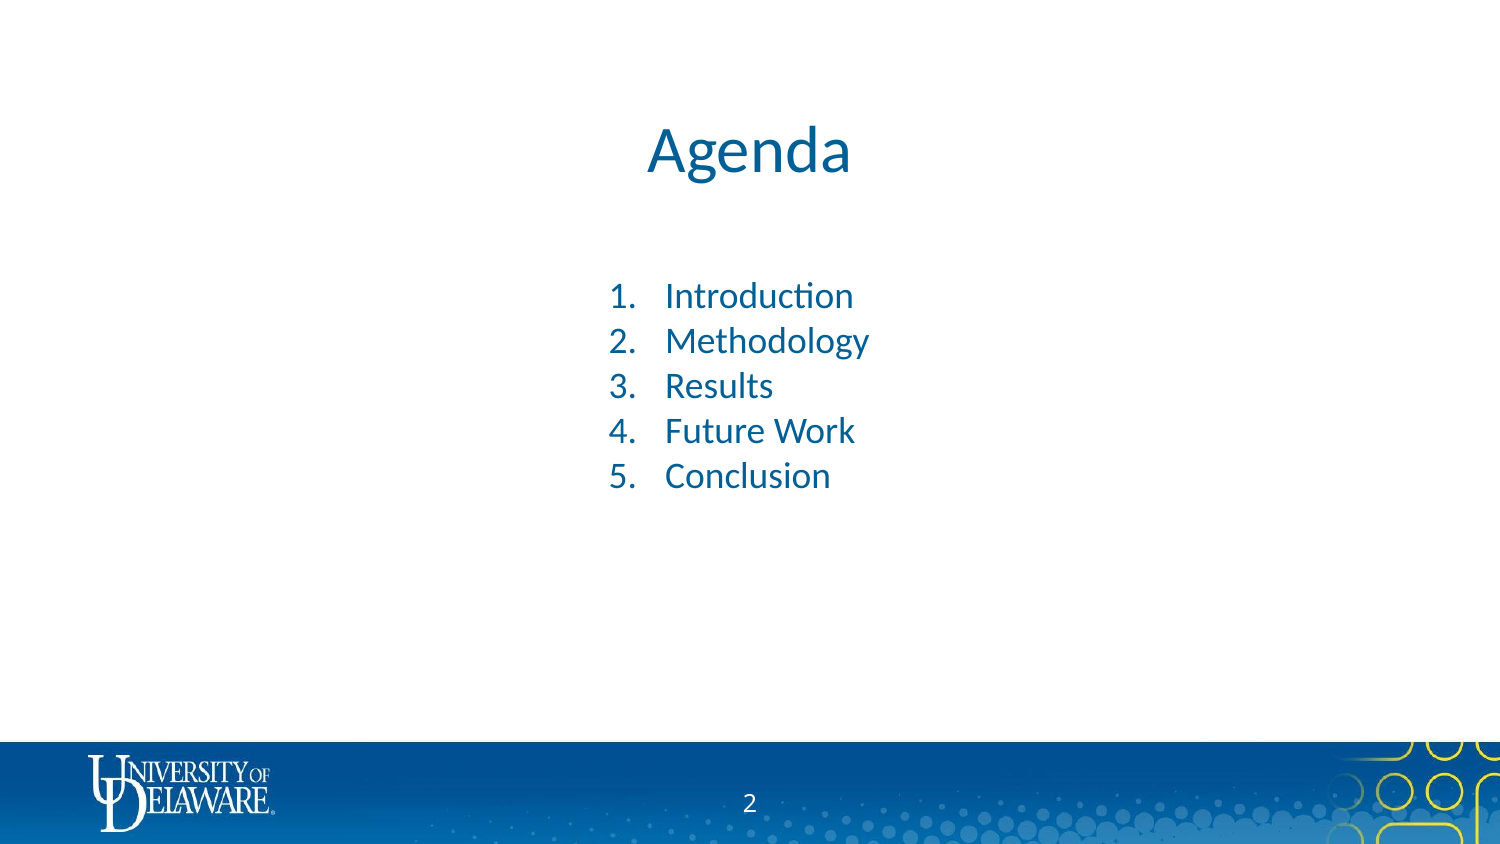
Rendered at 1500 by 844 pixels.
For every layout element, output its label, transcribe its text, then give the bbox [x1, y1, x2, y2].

slide_number 1 [575, 782, 925, 828]
title Agenda [75, 84, 1425, 207]
list Introduction Methodology Results Future Work Conclusion [575, 263, 944, 529]
picture [0, 0, 1500, 844]
